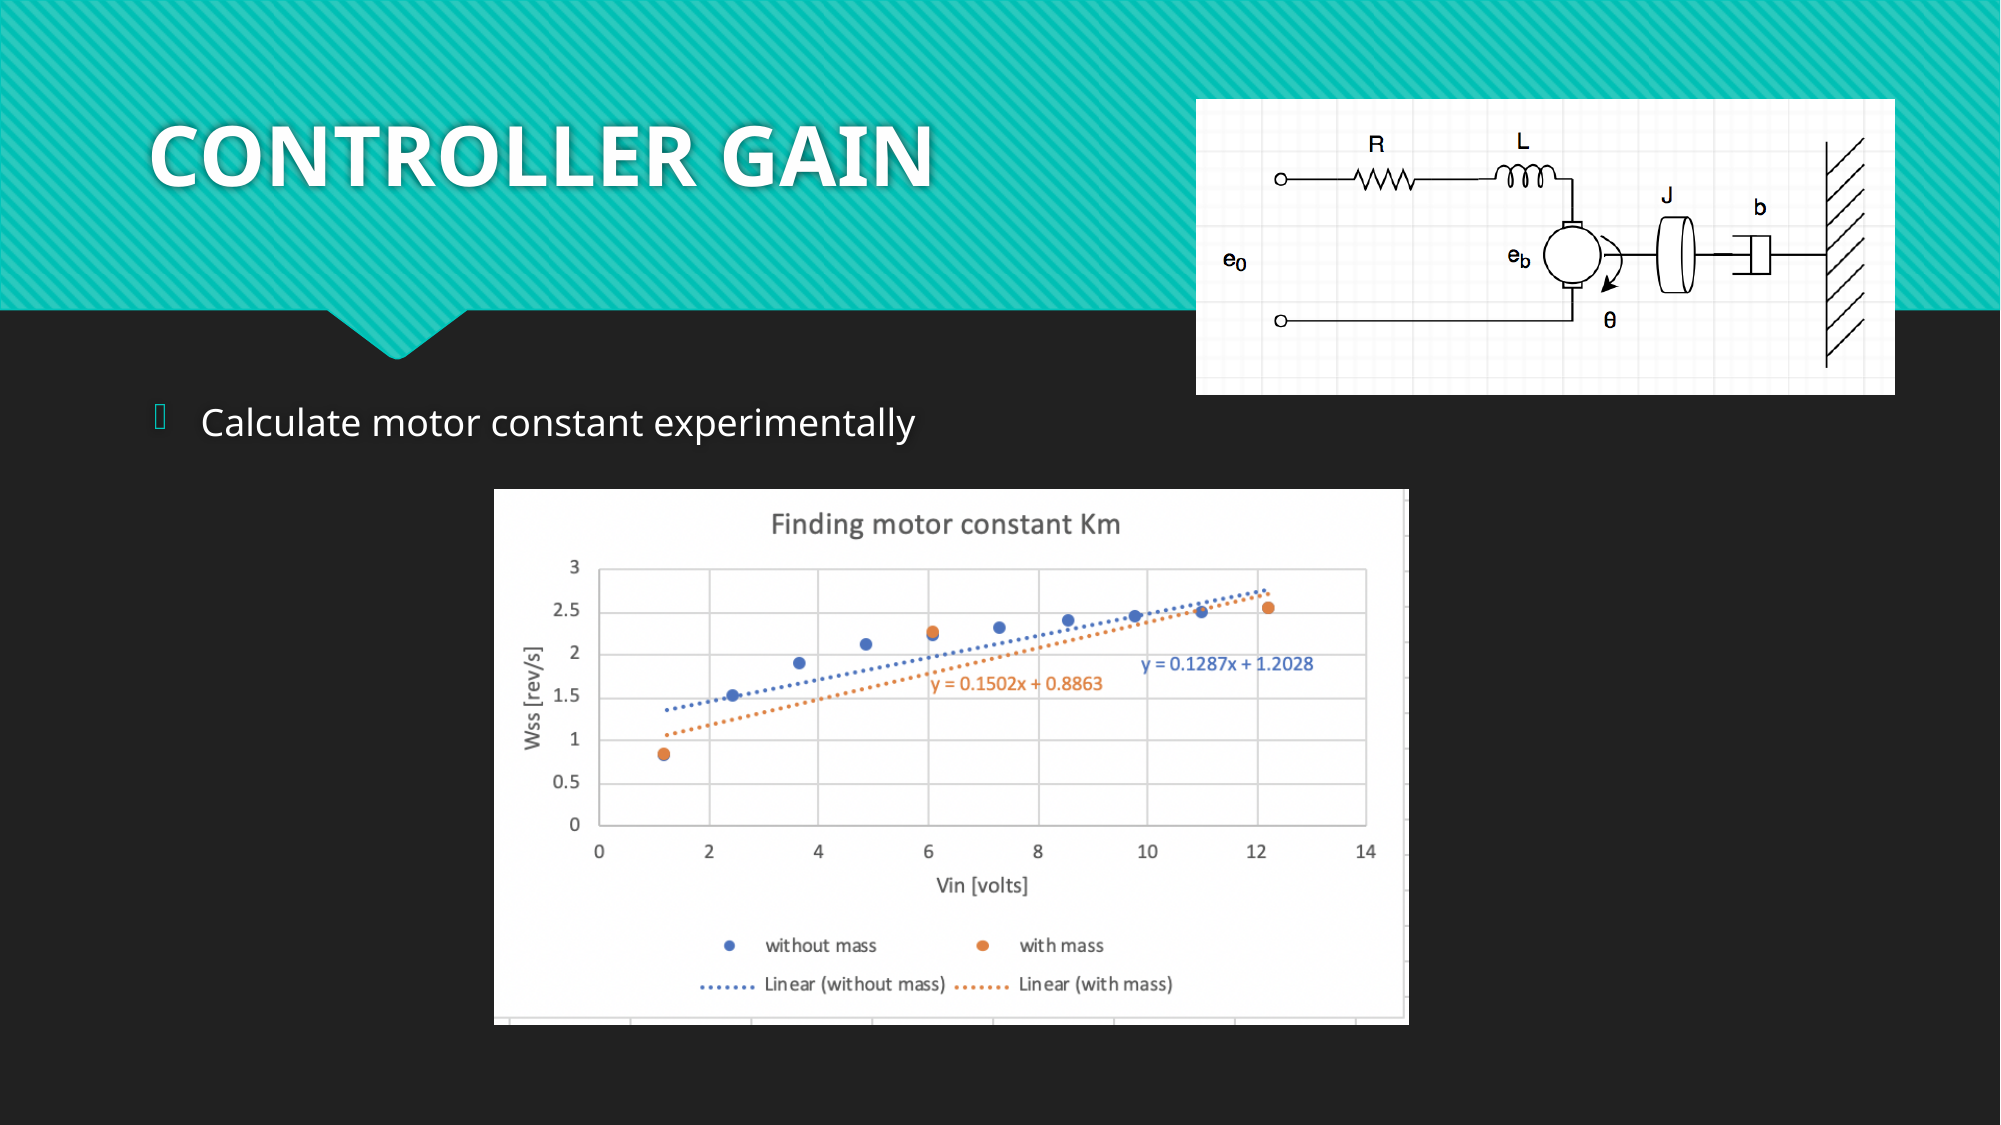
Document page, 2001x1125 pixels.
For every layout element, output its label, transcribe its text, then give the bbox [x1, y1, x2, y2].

picture [1196, 99, 1895, 395]
title CONTROLLER GAIN [132, 73, 1868, 164]
picture [493, 489, 1409, 1026]
list Calculate motor constant experimentally [138, 164, 1764, 678]
